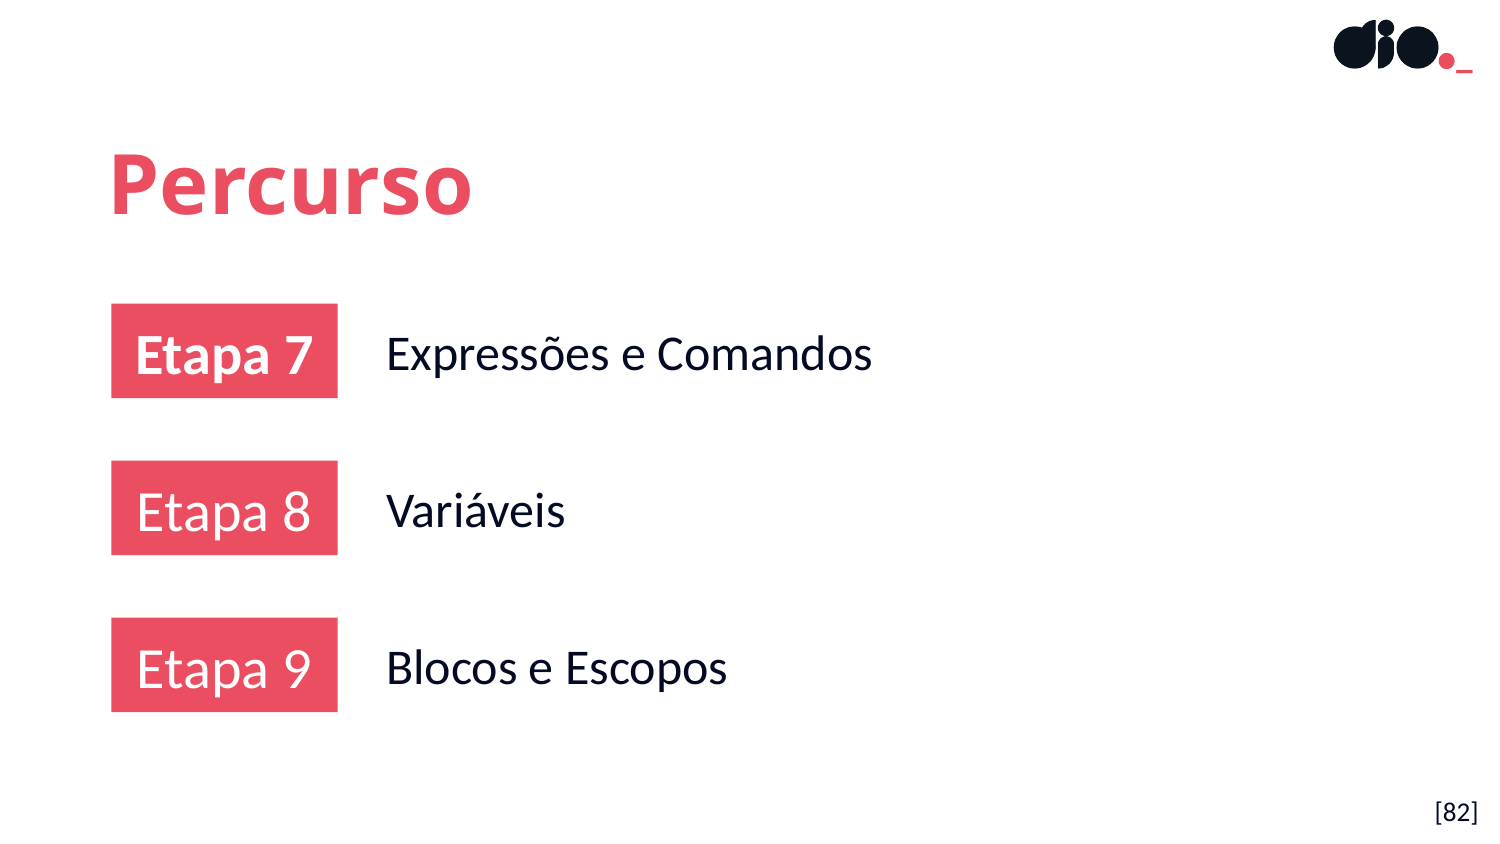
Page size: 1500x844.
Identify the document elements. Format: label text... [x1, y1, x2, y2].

slide_number [82] [1403, 779, 1494, 844]
text_box Variáveis [371, 470, 1384, 546]
text_box Blocos e Escopos [371, 627, 1384, 703]
text_box Etapa 8 [111, 460, 338, 556]
text_box Etapa 7 [111, 303, 338, 399]
picture [1333, 19, 1473, 74]
text_box Etapa 9 [111, 617, 338, 713]
text_box Percurso [92, 104, 1309, 243]
text_box Expressões e Comandos [371, 313, 1384, 389]
